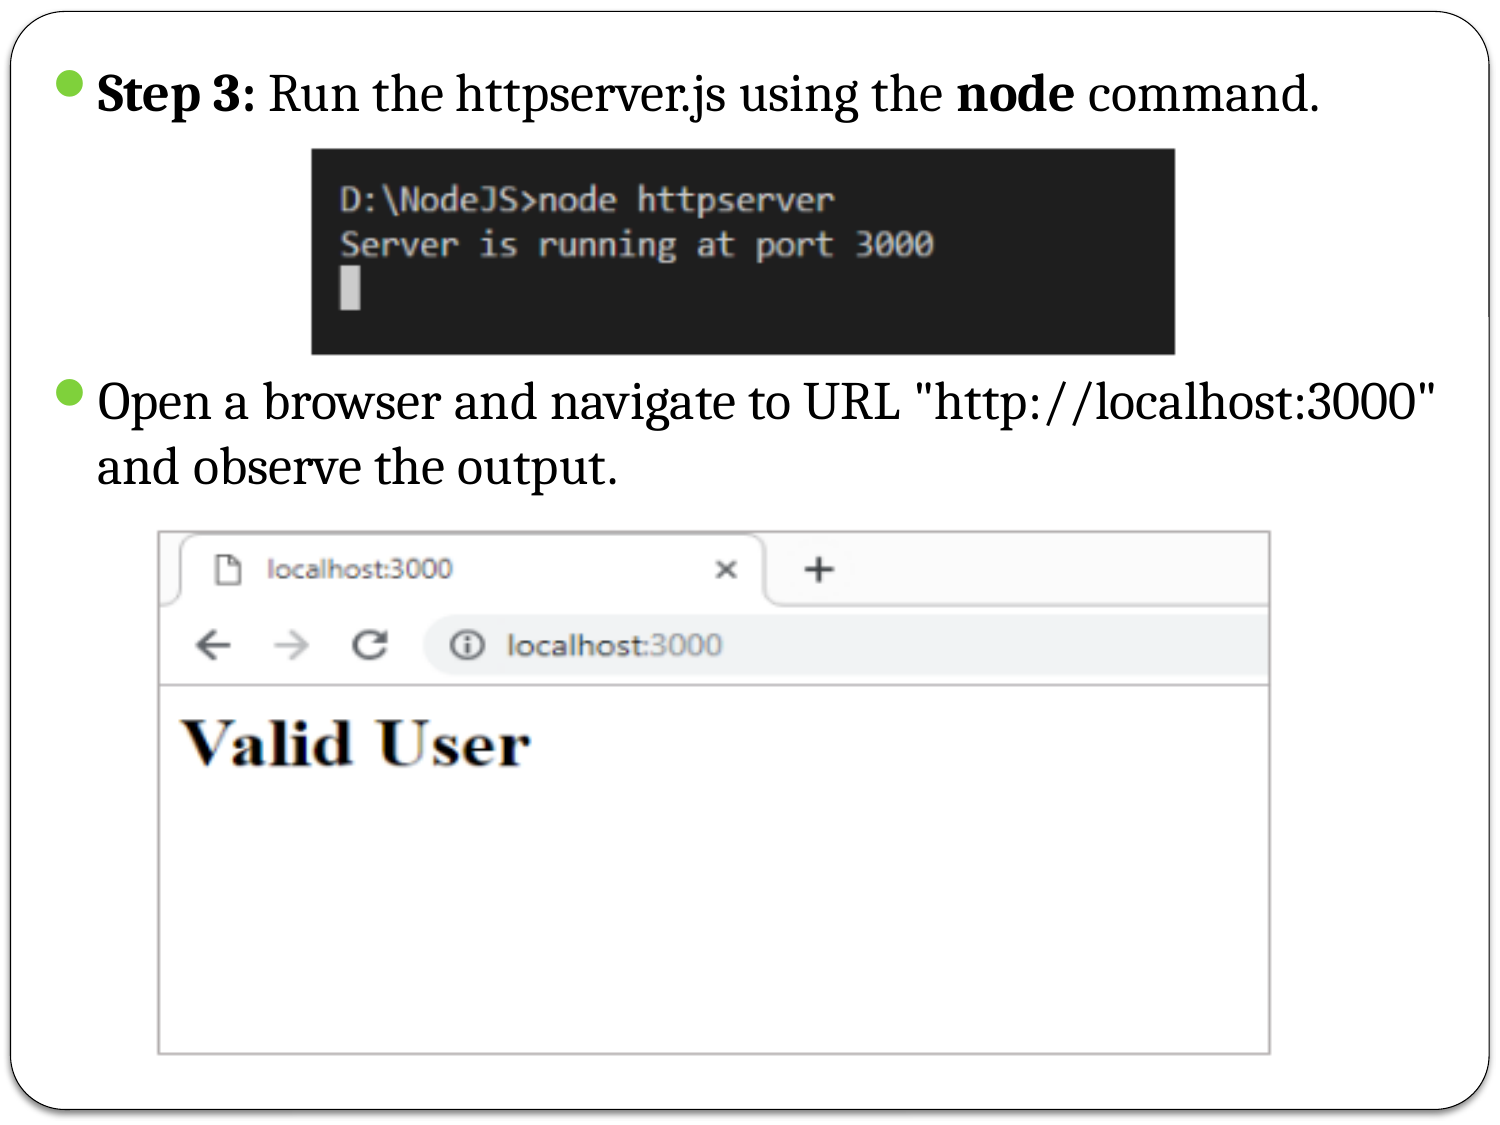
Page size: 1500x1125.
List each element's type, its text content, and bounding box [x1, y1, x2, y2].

list Step 3: Run the httpserver.js using the node command. Open a browser and navigate to URL "http://localhost:3000" and observe the output. [37, 50, 1463, 1088]
picture [299, 137, 1188, 363]
picture [149, 524, 1288, 1063]
